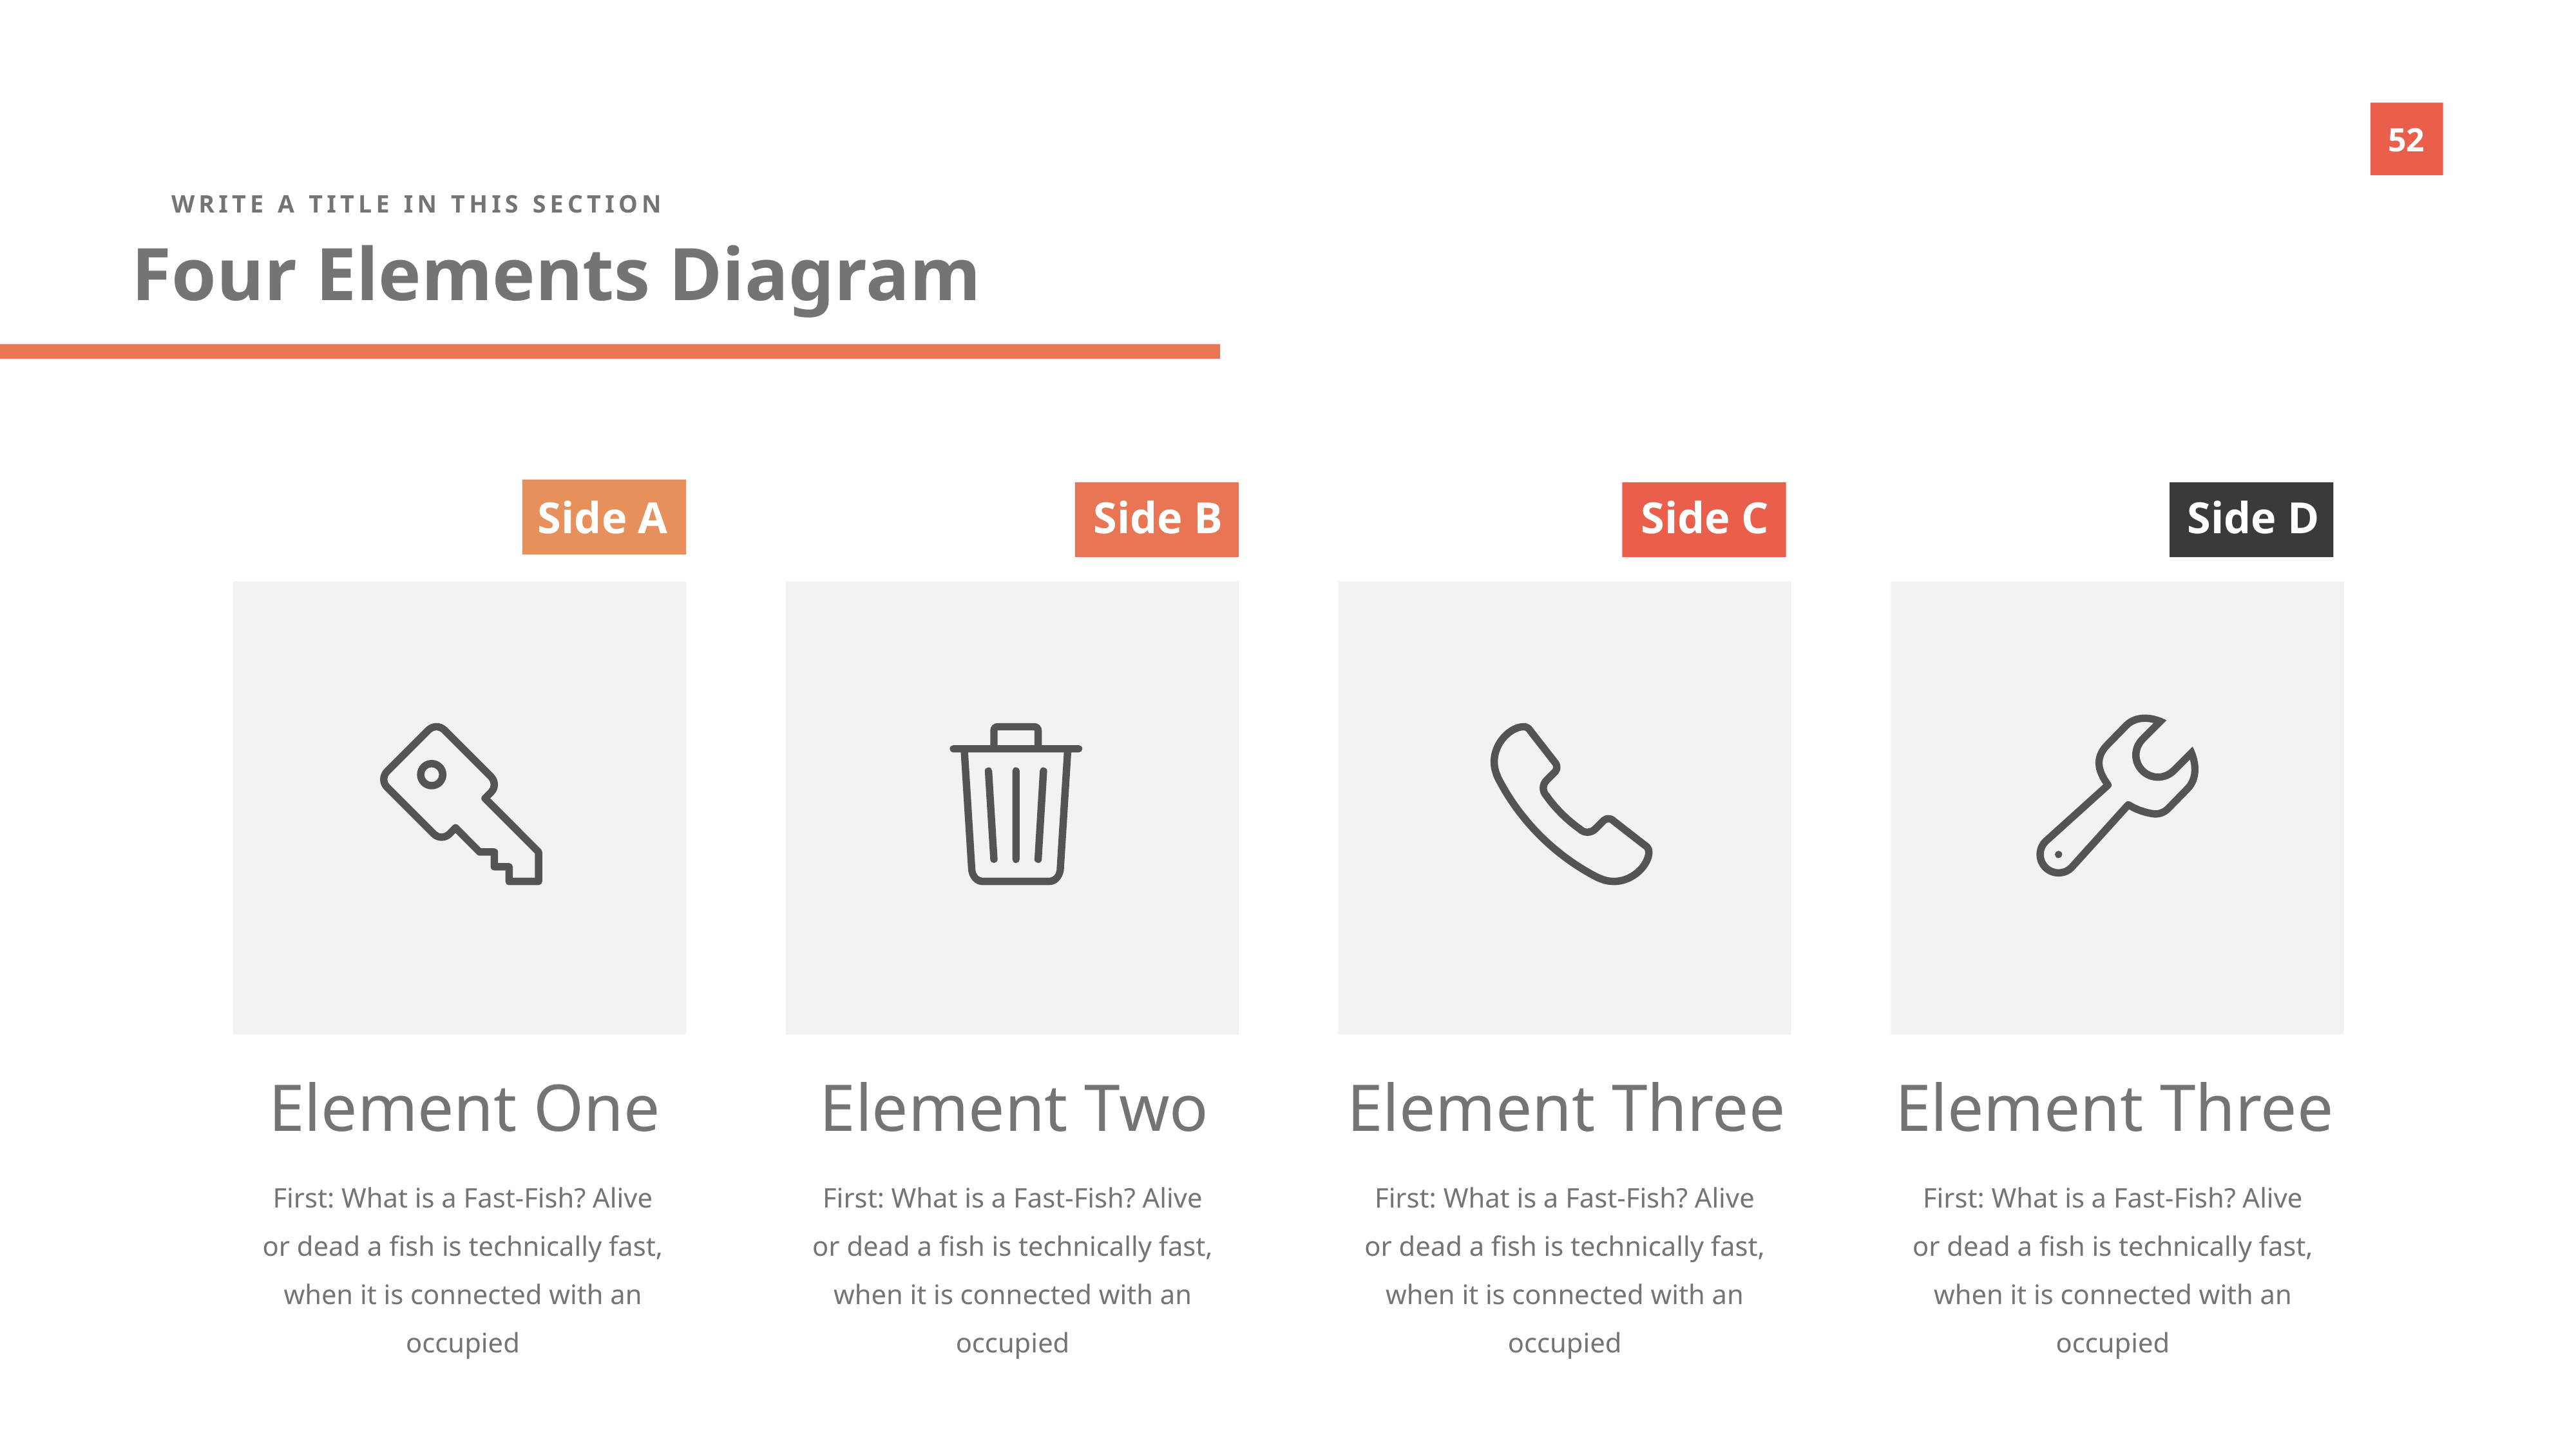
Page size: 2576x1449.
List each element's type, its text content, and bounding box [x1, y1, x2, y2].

text_box [233, 581, 687, 1035]
text_box Side D [2177, 486, 2329, 547]
text_box [1338, 581, 1792, 1035]
text_box [949, 723, 1083, 886]
text_box [522, 479, 687, 555]
text_box Side C [1631, 486, 1779, 547]
text_box First: What is a Fast-Fish? Alive or dead a fish is technically fast, when it is connected with an occupied [1900, 1160, 2326, 1363]
text_box [380, 723, 542, 886]
text_box Element Three [1337, 1061, 1795, 1149]
text_box Element One [259, 1061, 670, 1149]
text_box WRITE A TITLE IN THIS SECTION [162, 184, 672, 223]
text_box [1490, 723, 1653, 886]
text_box [1074, 482, 1239, 558]
text_box First: What is a Fast-Fish? Alive or dead a fish is technically fast, when it is connected with an occupied [799, 1160, 1226, 1363]
text_box [0, 343, 1221, 359]
text_box First: What is a Fast-Fish? Alive or dead a fish is technically fast, when it is connected with an occupied [250, 1160, 676, 1363]
text_box Side B [1083, 486, 1233, 547]
text_box [2169, 482, 2334, 558]
text_box [1891, 581, 2345, 1035]
text_box [785, 581, 1239, 1035]
text_box Element Two [810, 1061, 1219, 1149]
text_box [1621, 482, 1787, 558]
text_box [2036, 714, 2199, 877]
text_box Element Three [1885, 1061, 2343, 1149]
text_box First: What is a Fast-Fish? Alive or dead a fish is technically fast, when it is connected with an occupied [1351, 1160, 1778, 1363]
text_box Four Elements Diagram [122, 223, 991, 320]
text_box Side A [528, 486, 678, 547]
